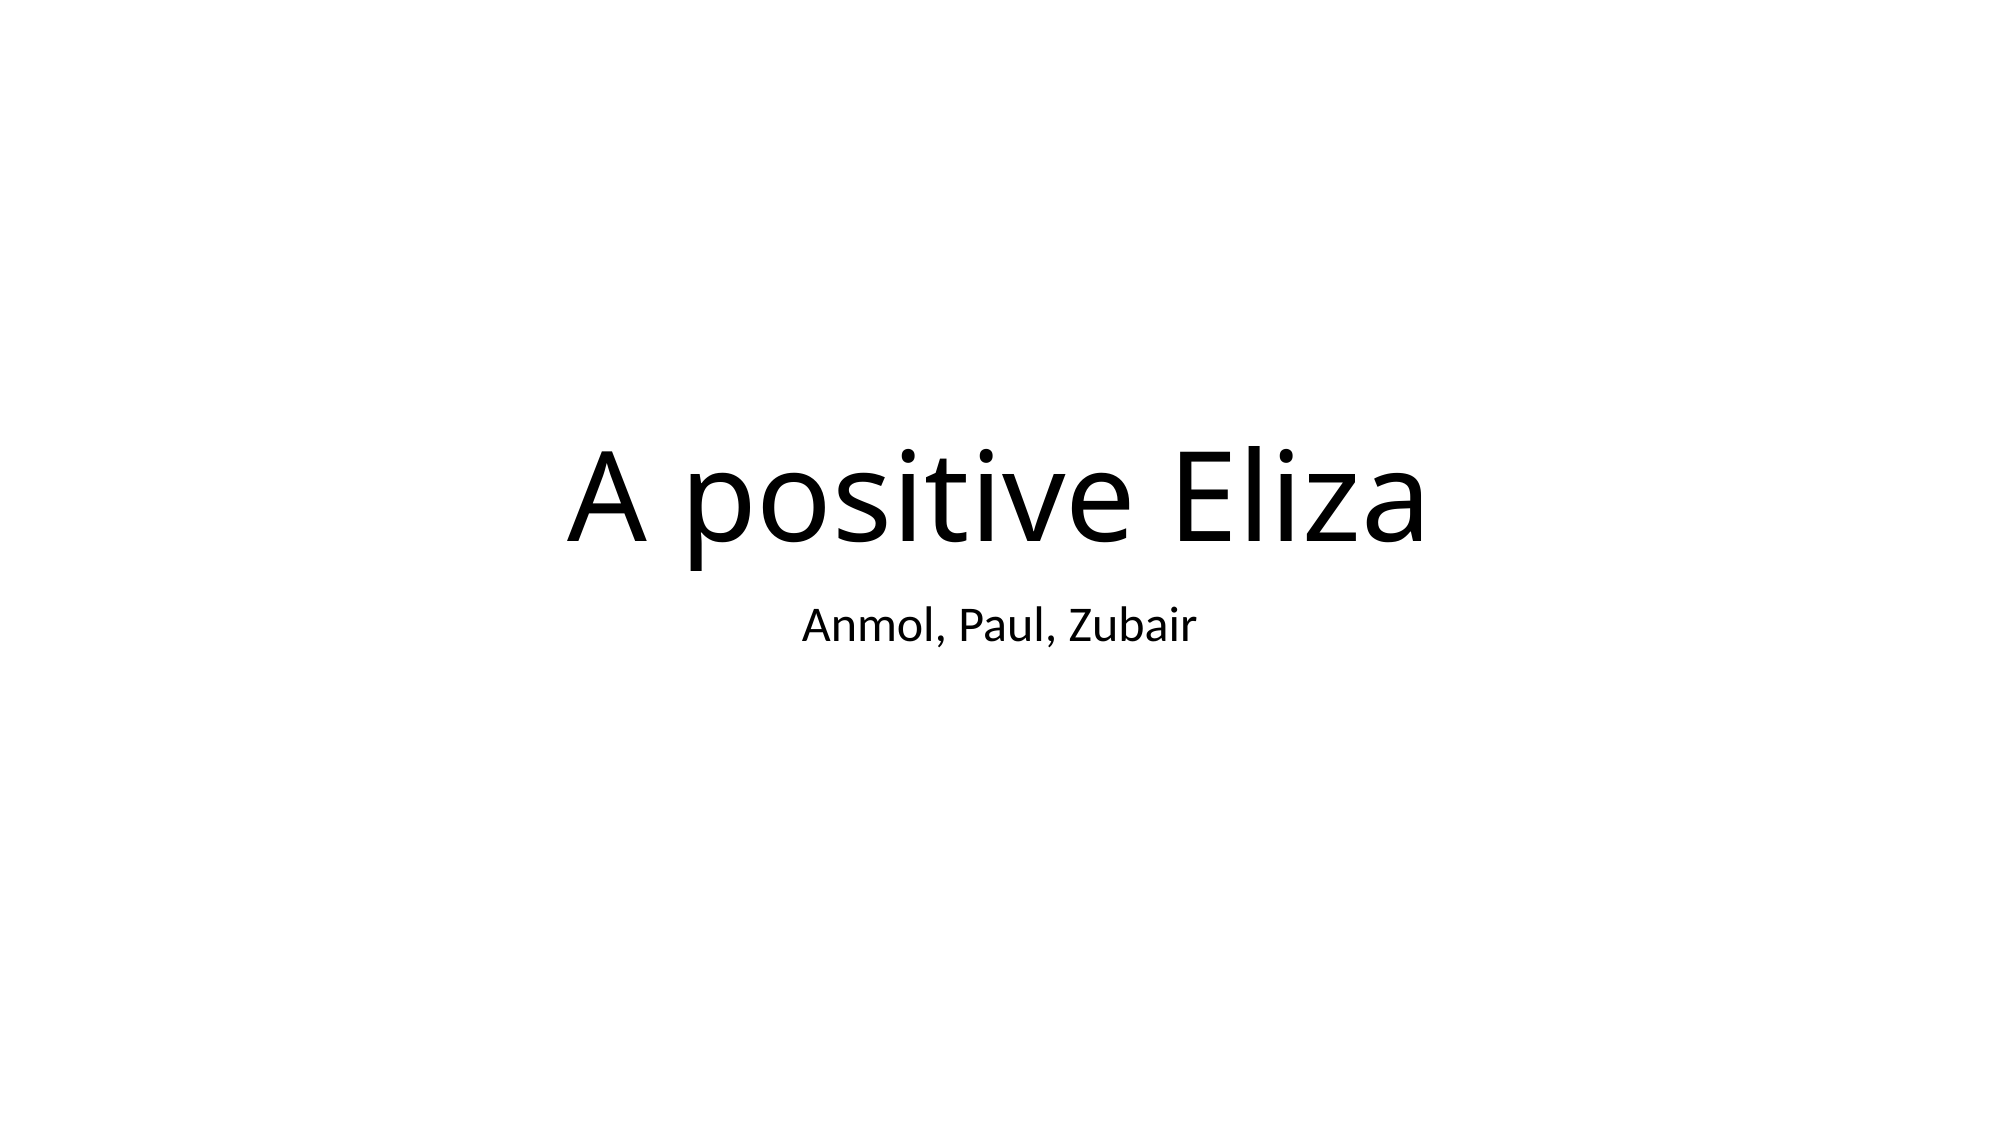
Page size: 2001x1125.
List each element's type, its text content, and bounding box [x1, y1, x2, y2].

title A positive Eliza [249, 184, 1750, 576]
subtitle Anmol, Paul, Zubair [249, 590, 1750, 863]
